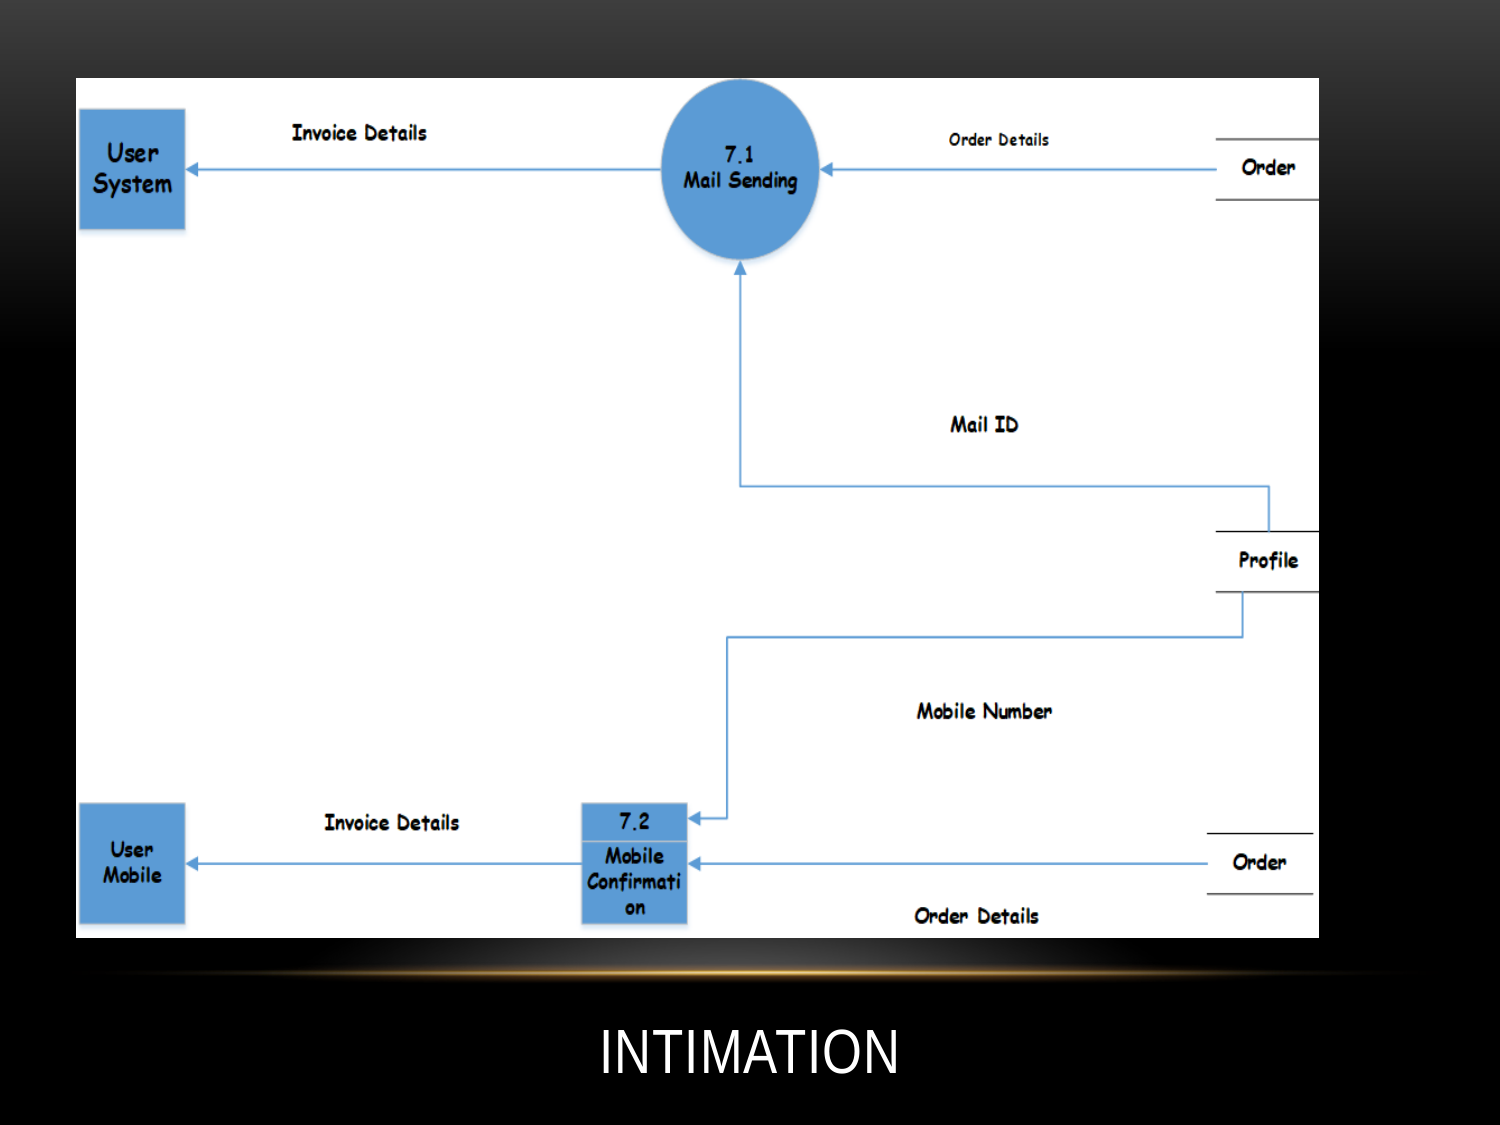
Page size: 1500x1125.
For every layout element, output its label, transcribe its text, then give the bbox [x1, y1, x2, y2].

picture [0, 0, 1500, 1125]
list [76, 77, 1320, 938]
title INTIMATION [100, 999, 1401, 1094]
